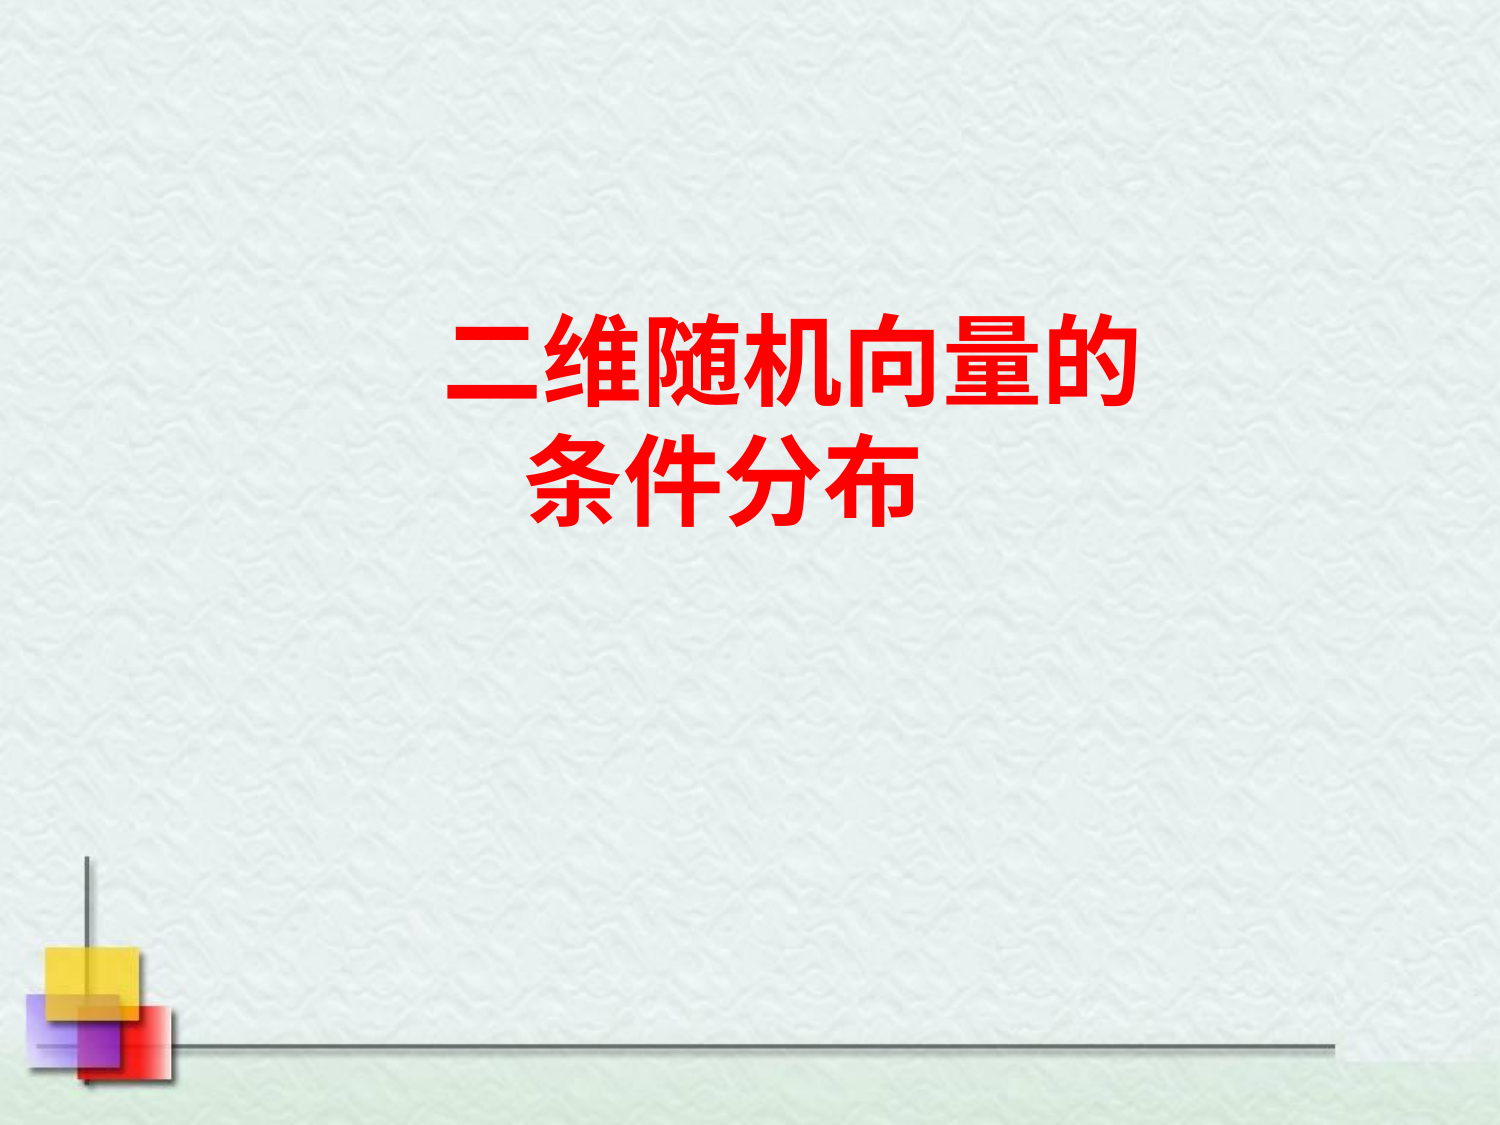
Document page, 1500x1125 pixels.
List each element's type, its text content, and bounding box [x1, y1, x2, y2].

text_box 二维随机向量的 条件分布 [312, 290, 1188, 546]
picture [0, 0, 1500, 1125]
